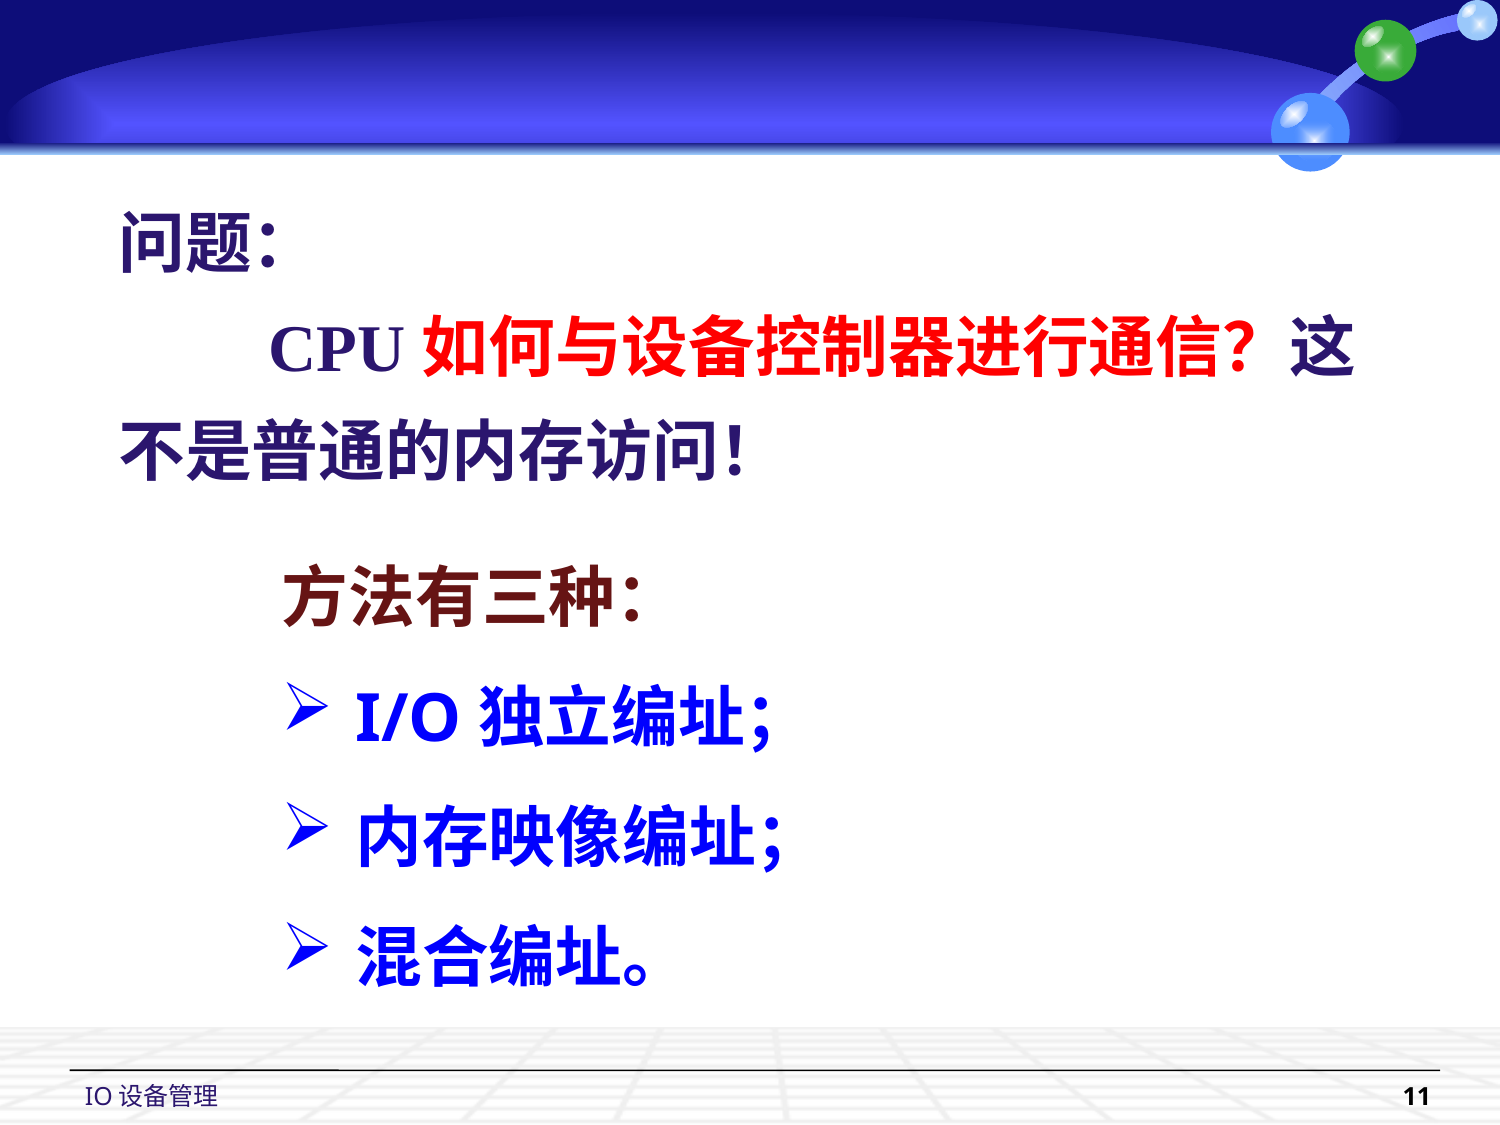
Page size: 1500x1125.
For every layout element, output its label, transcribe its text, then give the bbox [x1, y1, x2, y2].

slide_number 11 [1095, 1072, 1447, 1124]
picture [0, 1028, 1500, 1125]
text_box 问题： CPU如何与设备控制器进行通信？这不是普通的内存访问！ [103, 169, 1413, 497]
footer IO设备管理 [69, 1072, 545, 1123]
text_box 方法有三种： I/O独立编址； 内存映像编址； 混合编址。 [267, 507, 1017, 1003]
